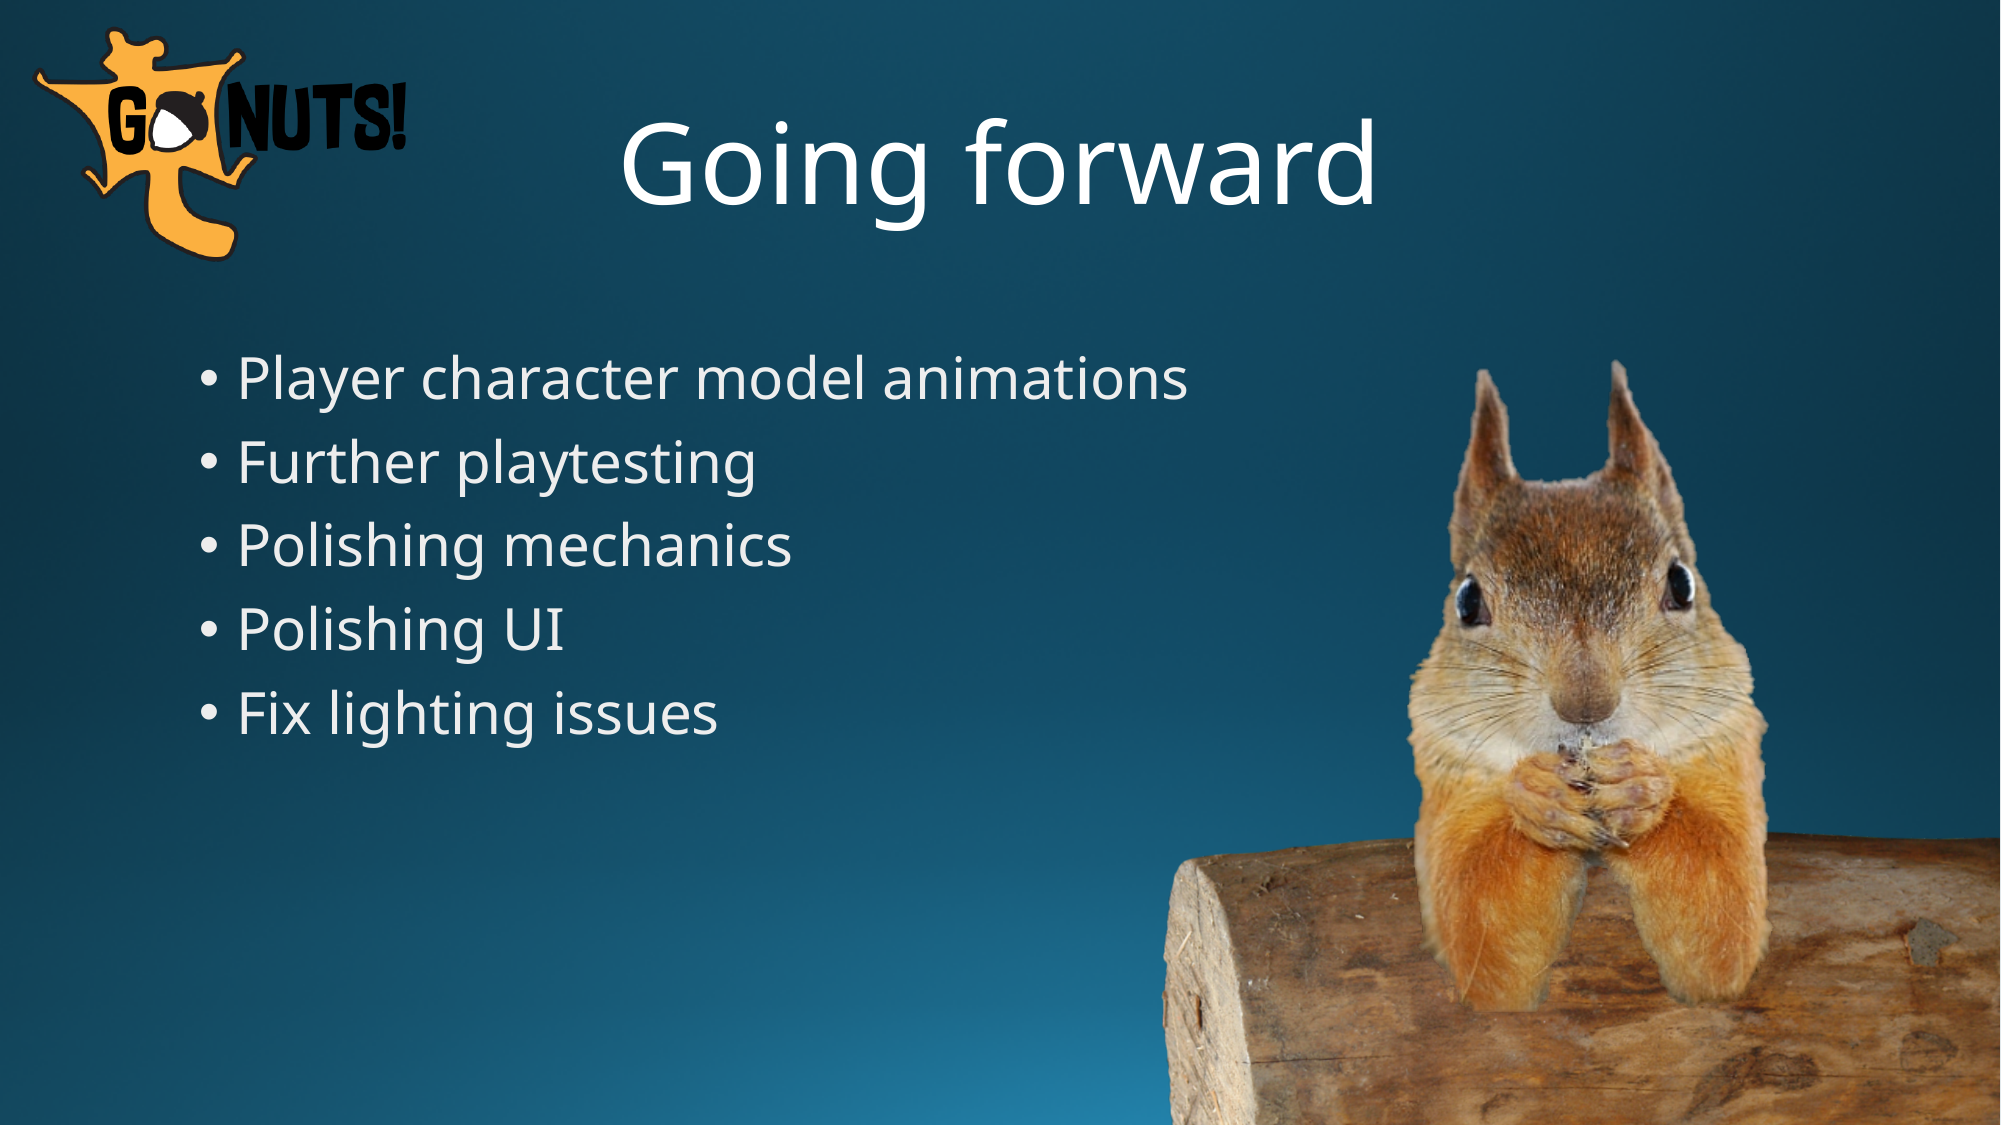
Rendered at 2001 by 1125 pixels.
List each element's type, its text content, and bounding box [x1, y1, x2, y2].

title Going forward [137, 59, 1863, 278]
text_box Player character model animations Further playtesting Polishing mechanics Polishing UI Fix lighting issues [183, 341, 999, 784]
picture [0, 0, 2001, 1125]
